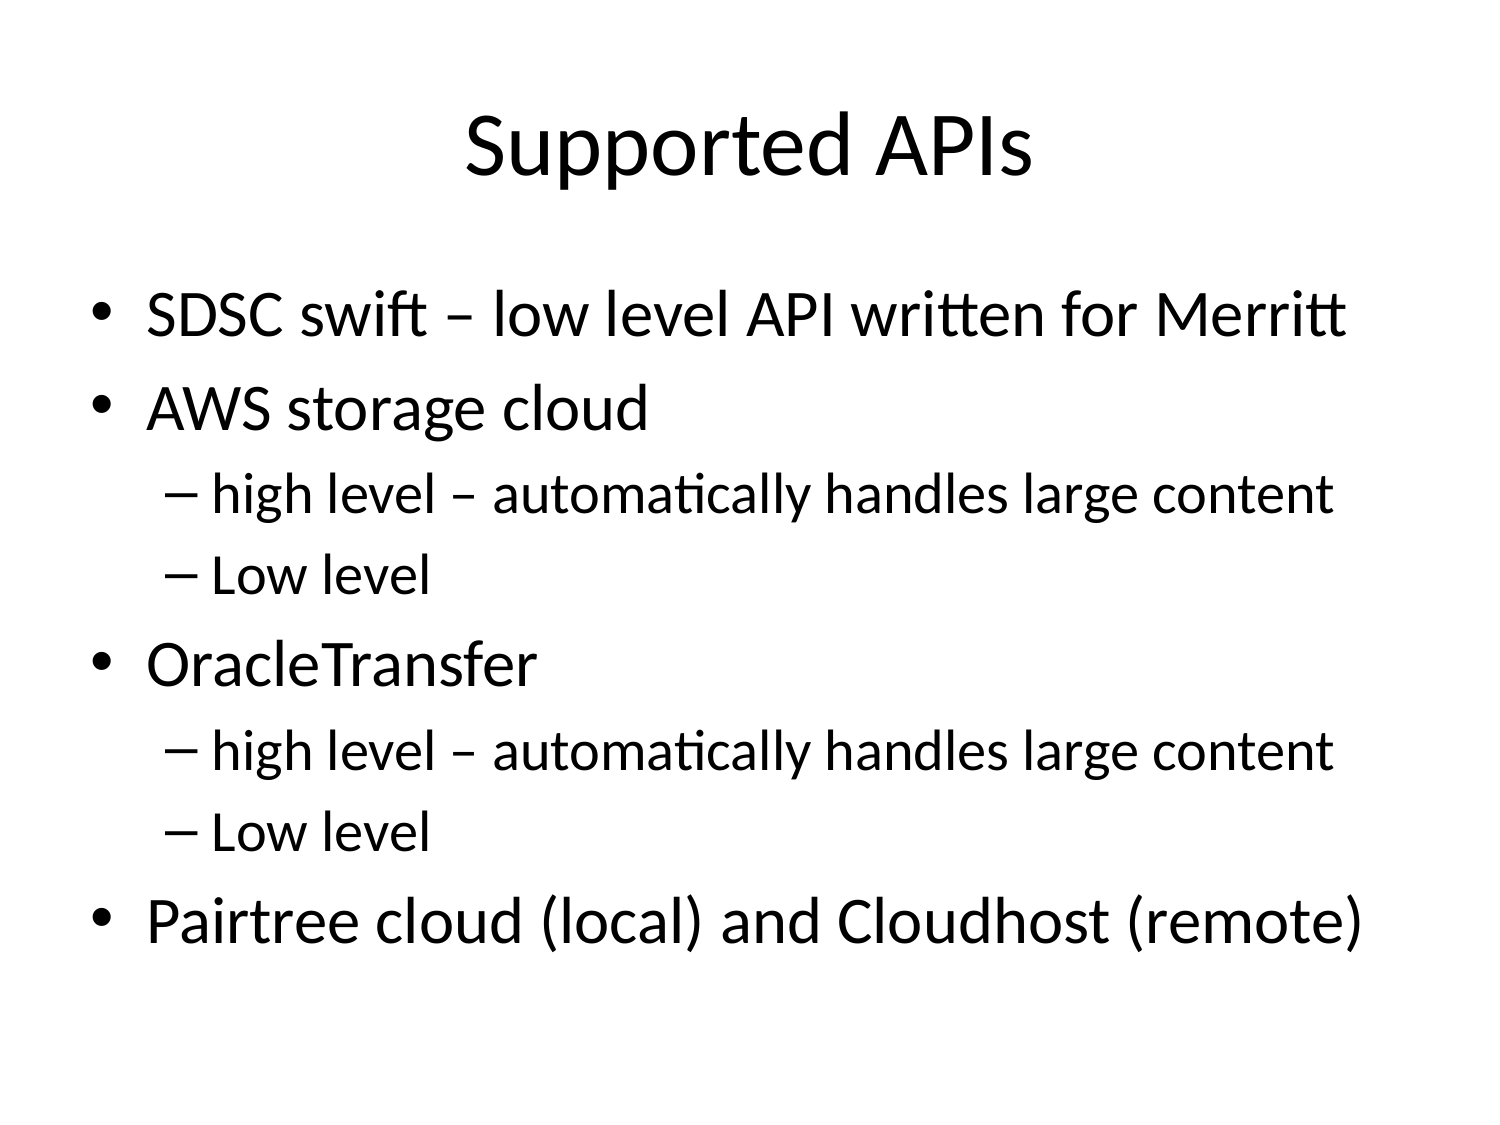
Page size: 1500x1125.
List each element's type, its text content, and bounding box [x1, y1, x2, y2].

title Supported APIs [75, 45, 1425, 233]
list SDSC swift – low level API written for Merritt AWS storage cloud high level – automatically handles large content Low level OracleTransfer high level – automatically handles large content Low level Pairtree cloud (local) and Cloudhost (remote) [75, 262, 1425, 1005]
